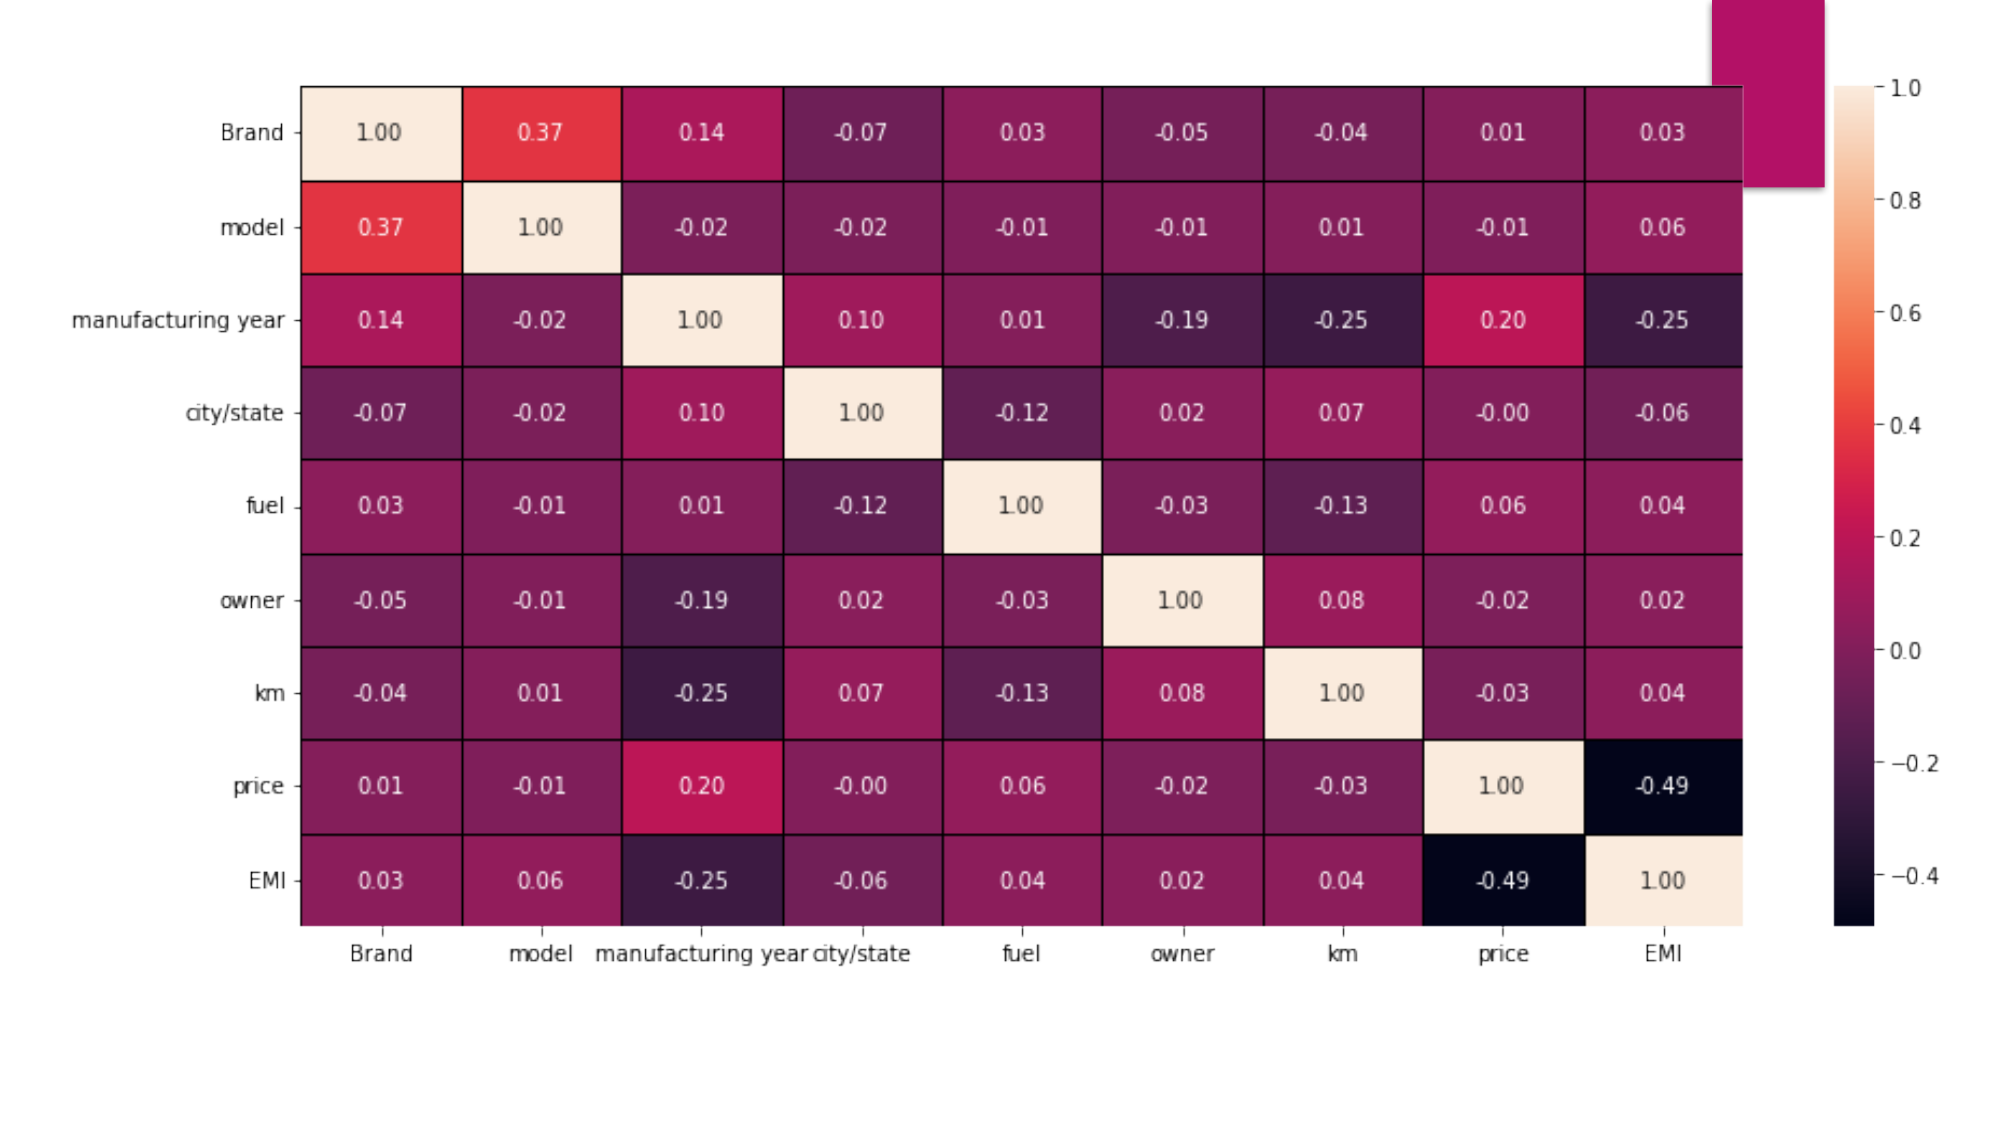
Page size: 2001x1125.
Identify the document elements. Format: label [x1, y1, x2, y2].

picture [57, 63, 1957, 980]
